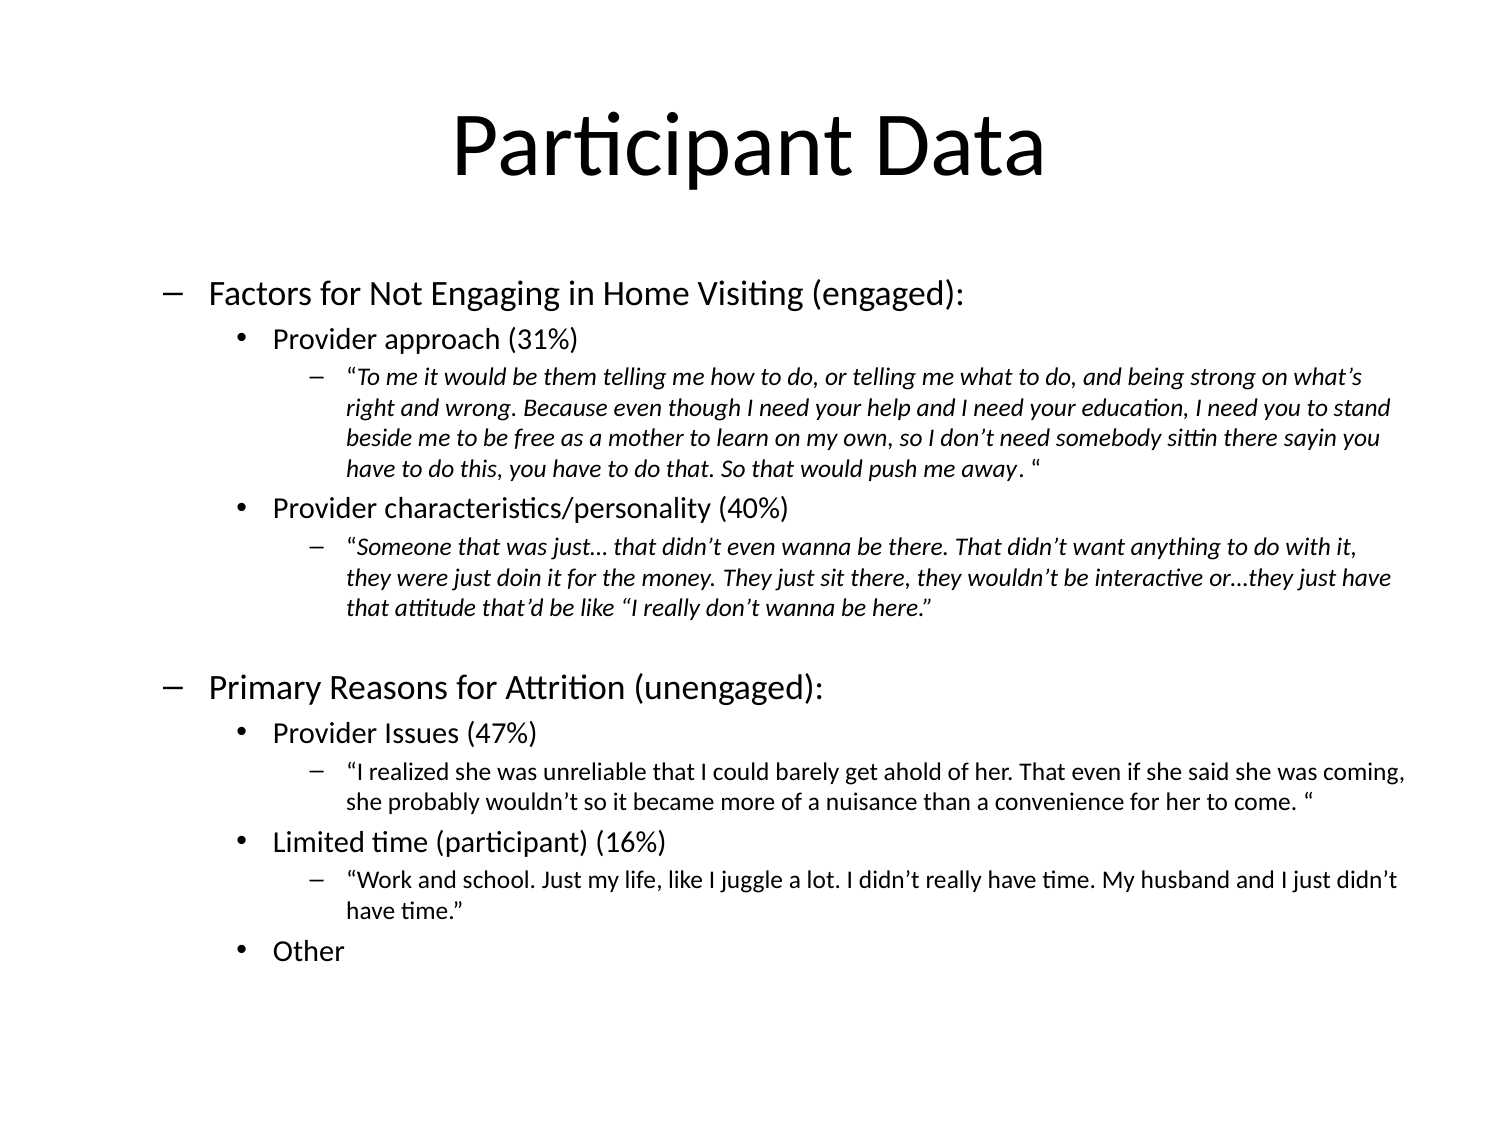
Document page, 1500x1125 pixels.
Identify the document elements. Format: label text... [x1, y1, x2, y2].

list Factors for Not Engaging in Home Visiting (engaged): Provider approach (31%) “To me it would be them telling me how to do, or telling me what to do, and being strong on what’s right and wrong. Because even though I need your help and I need your education, I need you to stand beside me to be free as a mother to learn on my own, so I don’t need somebody sittin there sayin you have to do this, you have to do that. So that would push me away. “ Provider characteristics/personality (40%) “Someone that was just… that didn’t even wanna be there. That didn’t want anything to do with it, they were just doin it for the money. They just sit there, they wouldn’t be interactive or…they just have that attitude that’d be like “I really don’t wanna be here.” Primary Reasons for Attrition (unengaged): Provider Issues (47%) “I realized she was unreliable that I could barely get ahold of her. That even if she said she was coming, she probably wouldn’t so it became more of a nuisance than a convenience for her to come. “ Limited time (participant) (16%) “Work and school. Just my life, like I juggle a lot. I didn’t really have time. My husband and I just didn’t have time.” Other [75, 262, 1425, 1005]
title Participant Data [75, 45, 1425, 233]
